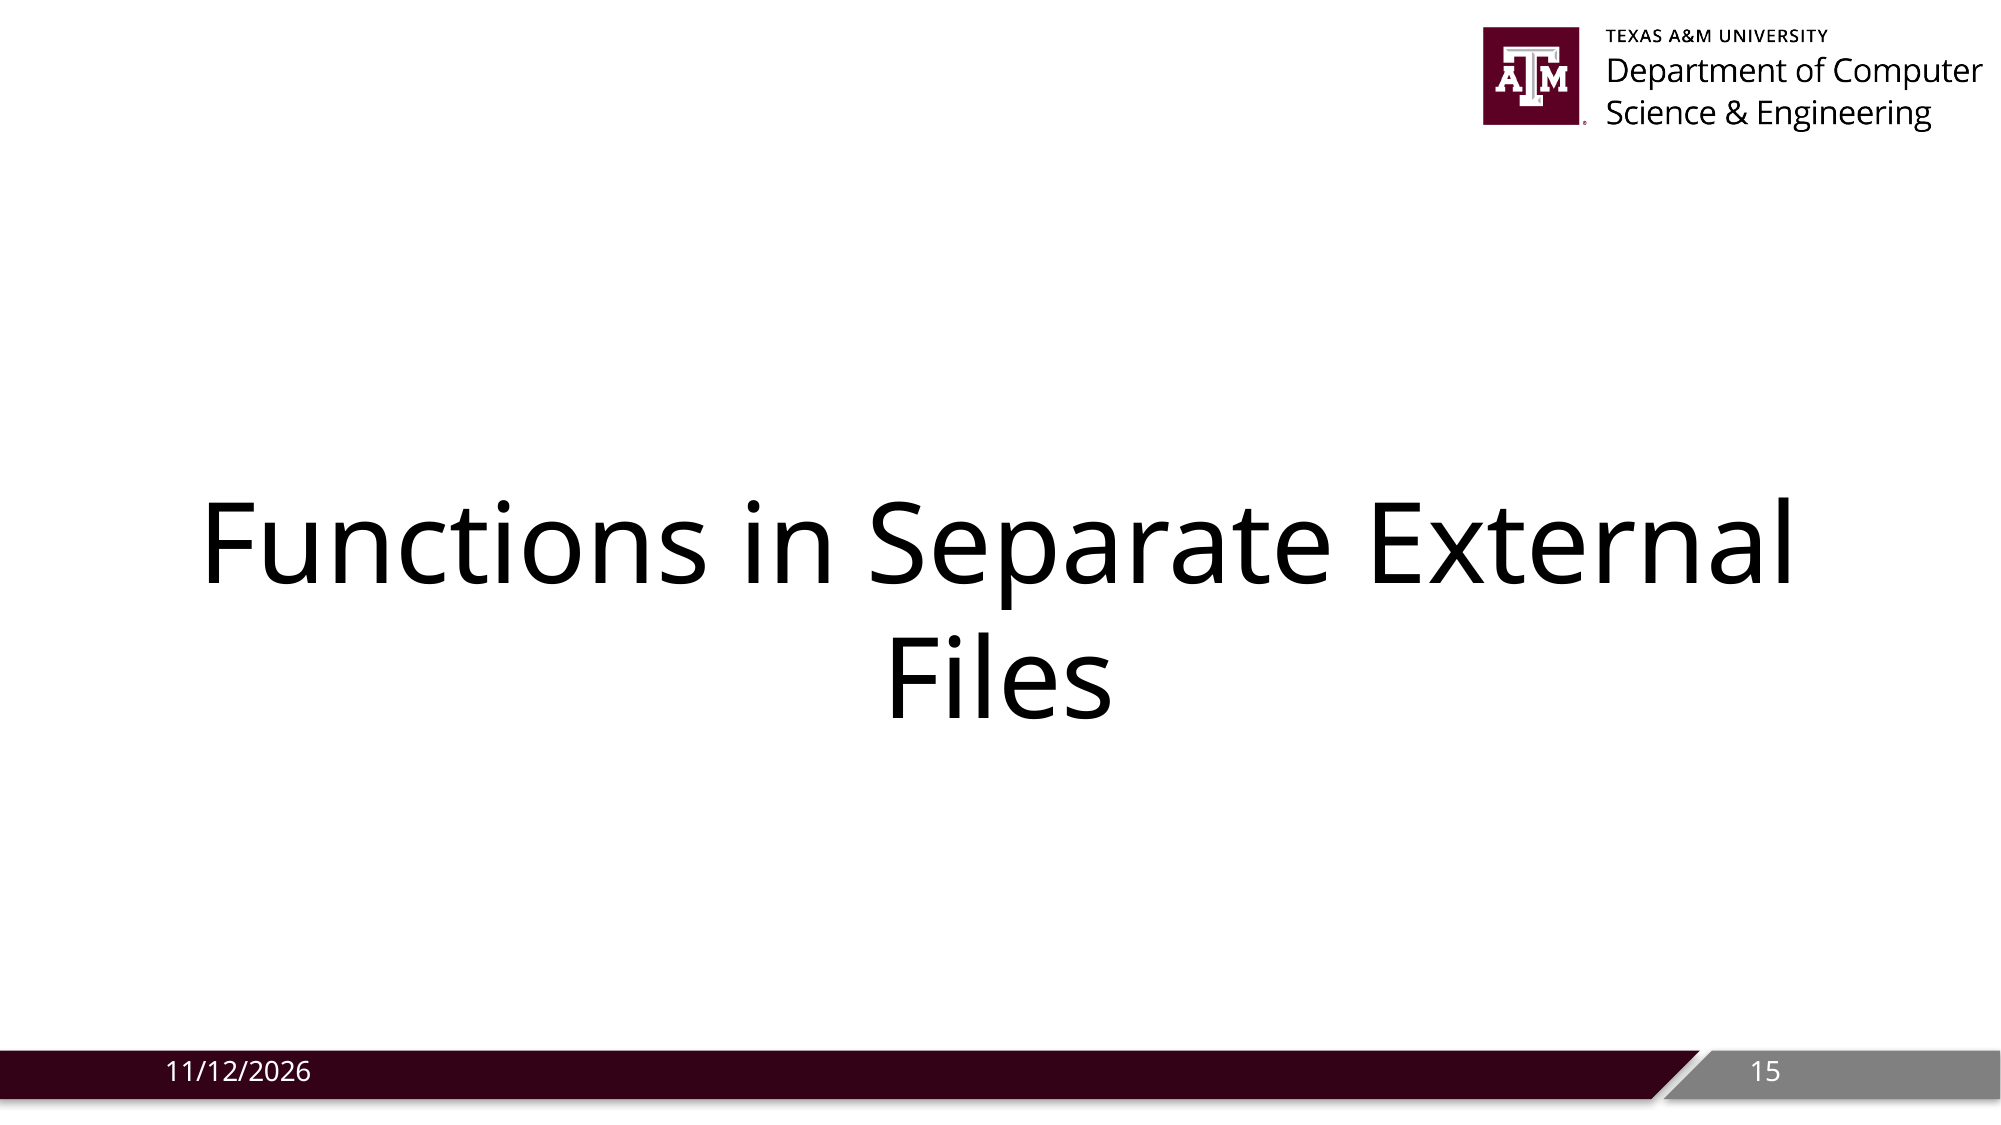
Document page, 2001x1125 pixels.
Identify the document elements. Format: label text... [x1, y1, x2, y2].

picture [1483, 27, 1983, 132]
title Functions in Separate External Files [136, 280, 1862, 749]
